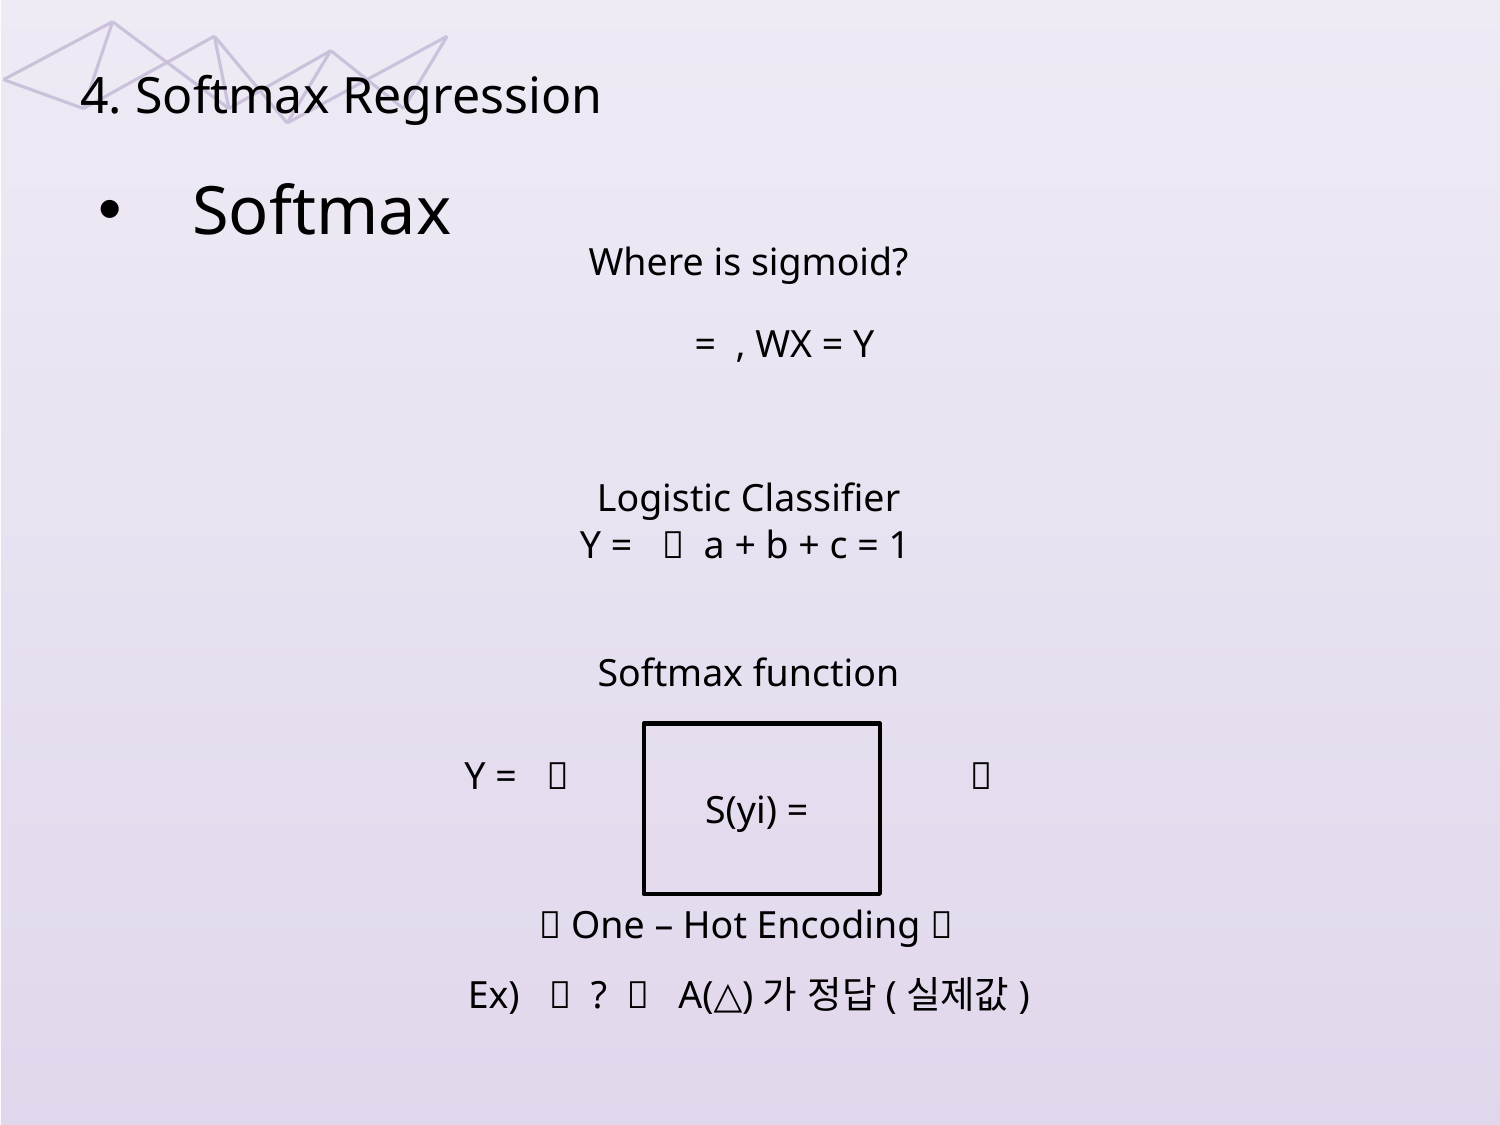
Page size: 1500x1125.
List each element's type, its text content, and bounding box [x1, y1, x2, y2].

text_box Softmax [83, 160, 1459, 256]
text_box Where is sigmoid? [240, 230, 1258, 290]
text_box Logistic Classifier [240, 466, 1258, 527]
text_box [3, 21, 448, 124]
text_box [0, 0, 1500, 1125]
text_box 4. Softmax Regression [446, 56, 892, 131]
text_box  One – Hot Encoding  [242, 893, 1260, 954]
text_box Softmax function [240, 641, 1258, 702]
